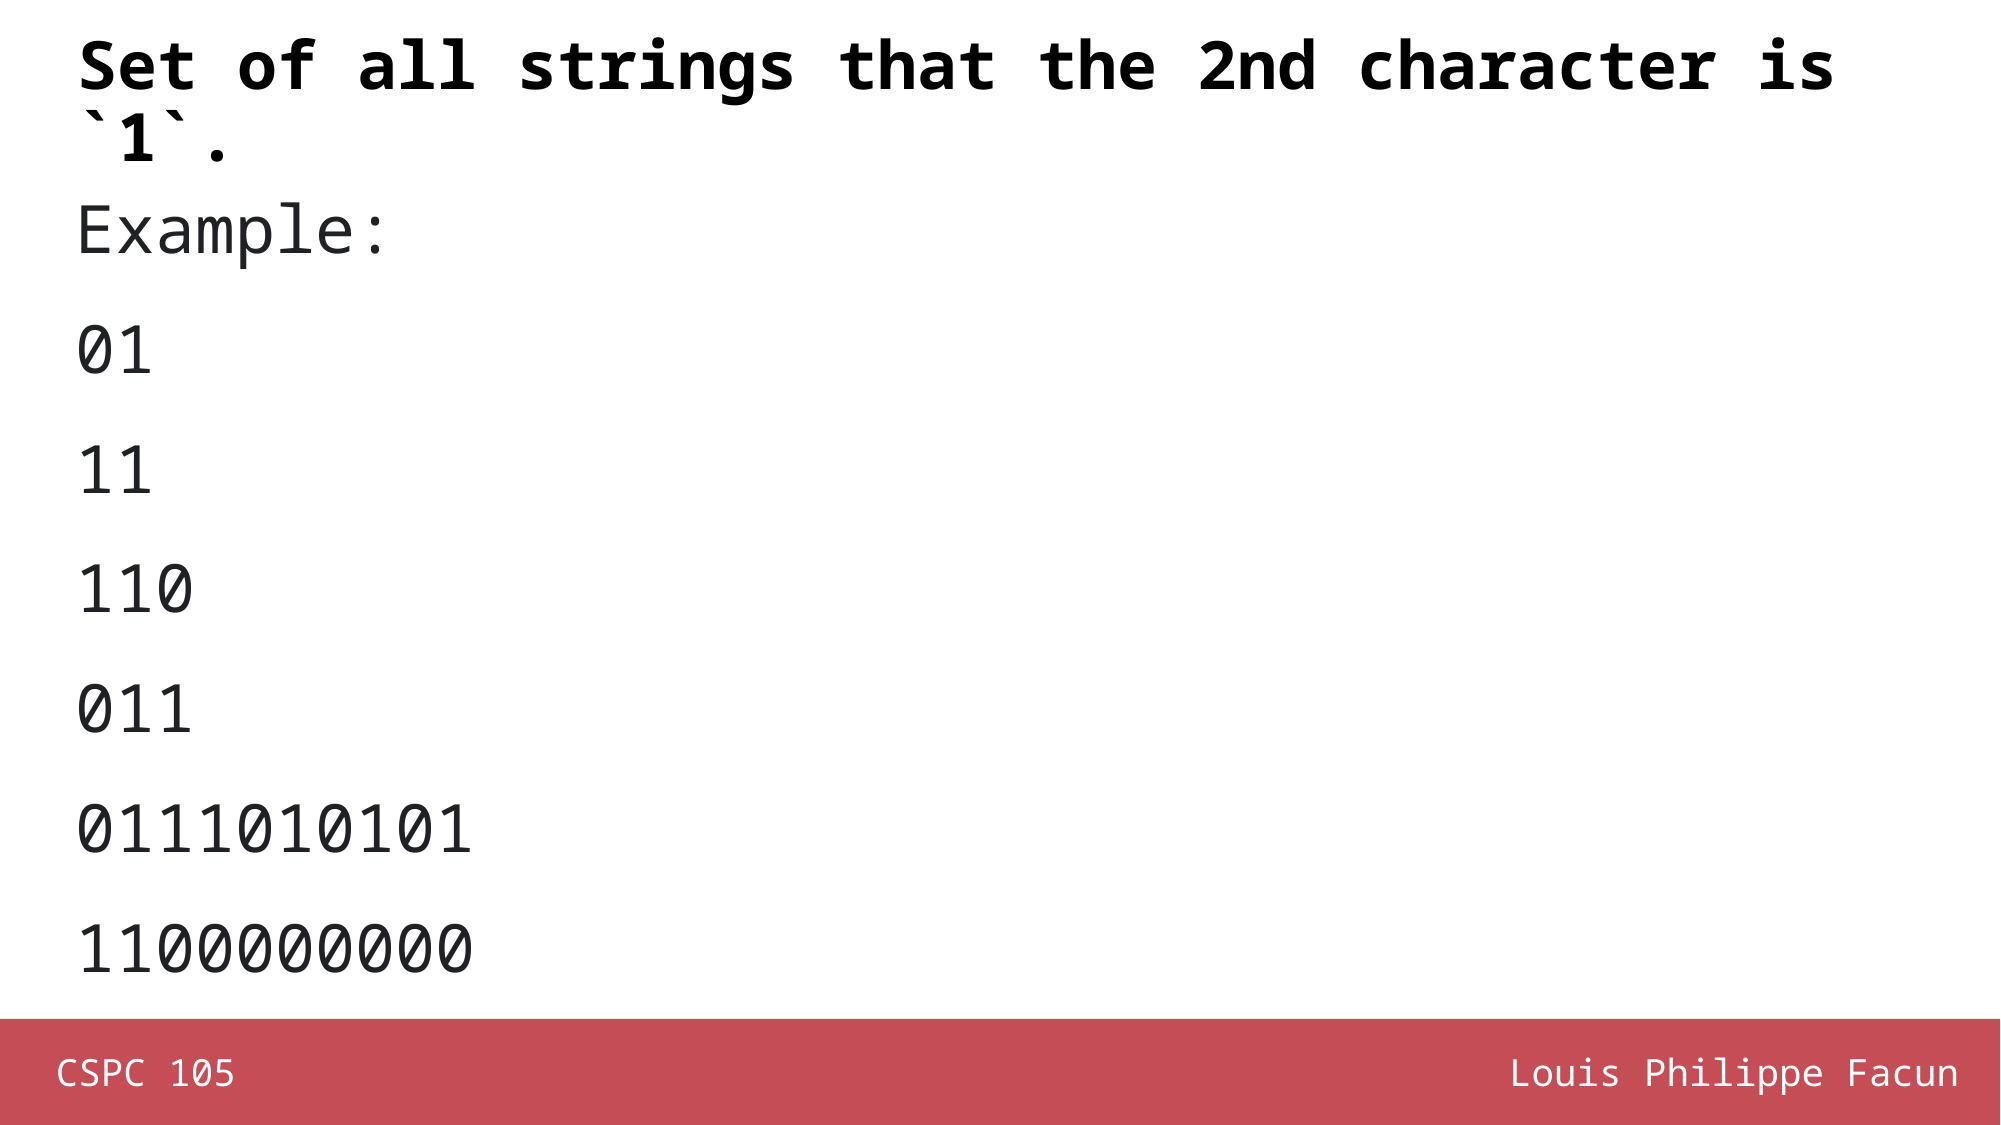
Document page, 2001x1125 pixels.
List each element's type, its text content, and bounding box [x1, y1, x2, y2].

title Set of all strings that the 2nd character is `1`. [62, 60, 1942, 149]
text_box Louis Philippe Facun [1443, 1041, 1974, 1102]
text_box CSPC 105 [41, 1041, 572, 1102]
text_box [0, 1018, 2000, 1125]
text_box Example: 01 11 110 011 0111010101 1100000000 [60, 199, 1940, 934]
